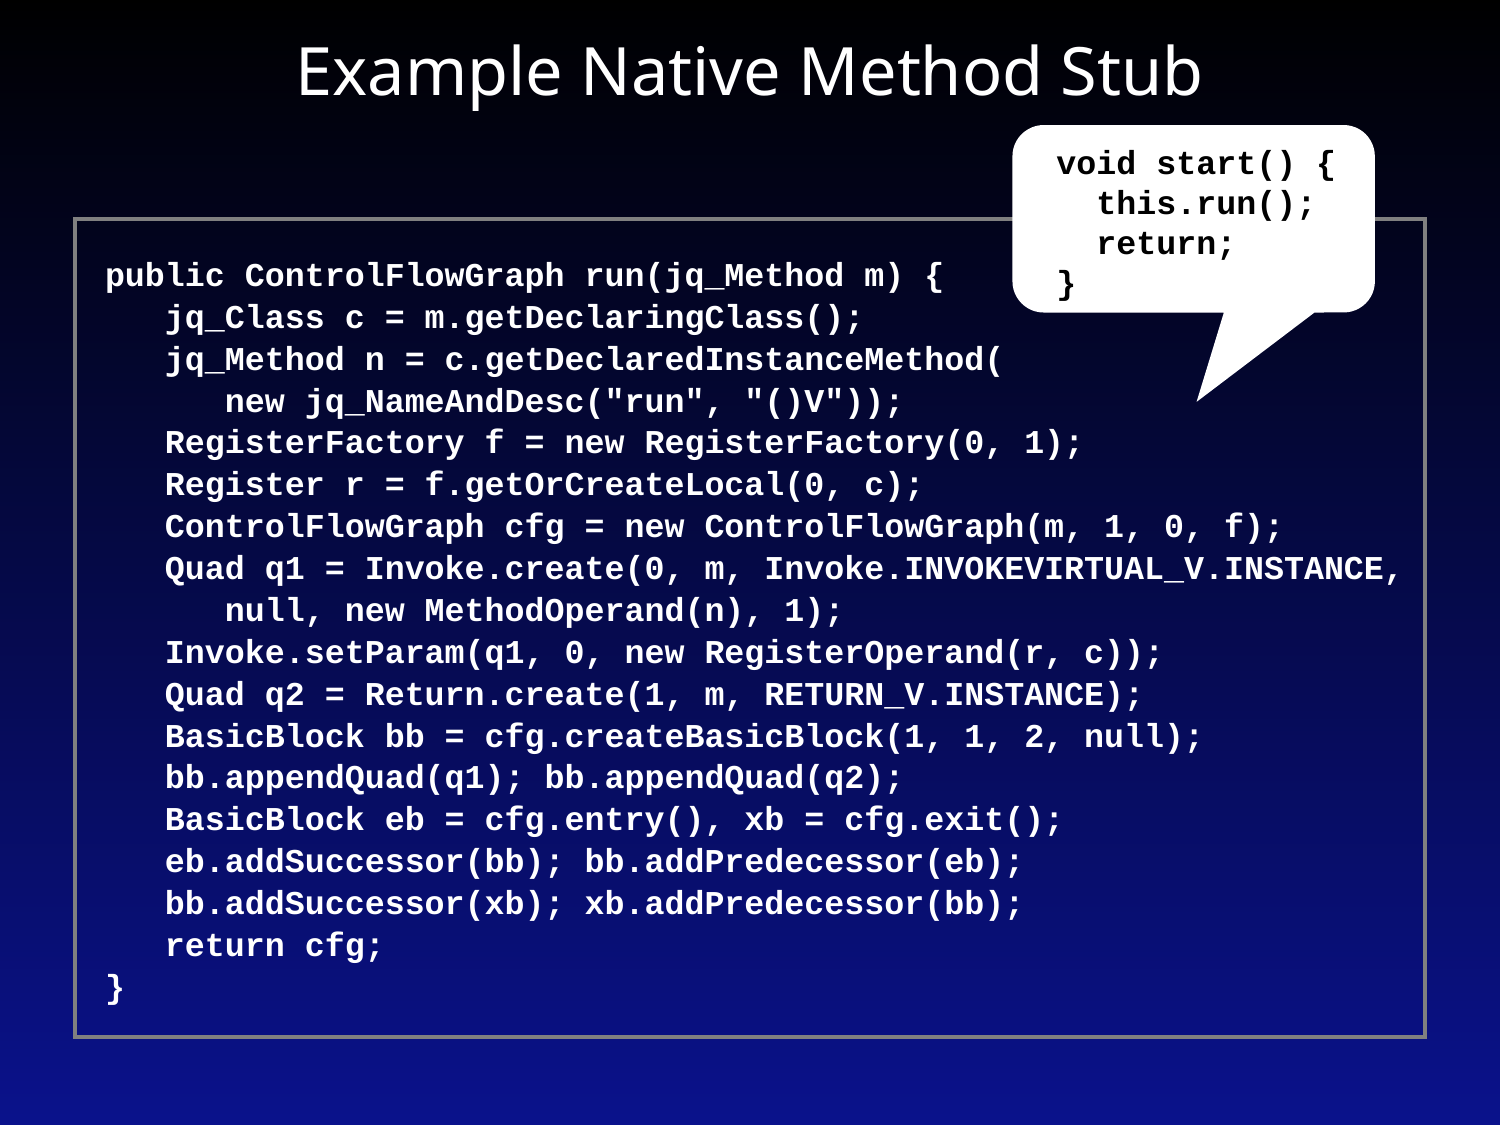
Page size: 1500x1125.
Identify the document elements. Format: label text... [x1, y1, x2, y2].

text_box public ControlFlowGraph run(jq_Method m) { jq_Class c = m.getDeclaringClass(); jq_Method n = c.getDeclaredInstanceMethod( new jq_NameAndDesc("run", "()V")); RegisterFactory f = new RegisterFactory(0, 1); Register r = f.getOrCreateLocal(0, c); ControlFlowGraph cfg = new ControlFlowGraph(m, 1, 0, f); Quad q1 = Invoke.create(0, m, Invoke.INVOKEVIRTUAL_V.INSTANCE, null, new MethodOperand(n), 1); Invoke.setParam(q1, 0, new RegisterOperand(r, c)); Quad q2 = Return.create(1, m, RETURN_V.INSTANCE); BasicBlock bb = cfg.createBasicBlock(1, 1, 2, null); bb.appendQuad(q1); bb.appendQuad(q2); BasicBlock eb = cfg.entry(), xb = cfg.exit(); eb.addSuccessor(bb); bb.addPredecessor(eb); bb.addSuccessor(xb); xb.addPredecessor(bb); return cfg; } [74, 218, 1425, 1038]
title Example Native Method Stub [0, 12, 1500, 125]
text_box void start() { this.run(); return; } [1012, 125, 1375, 402]
